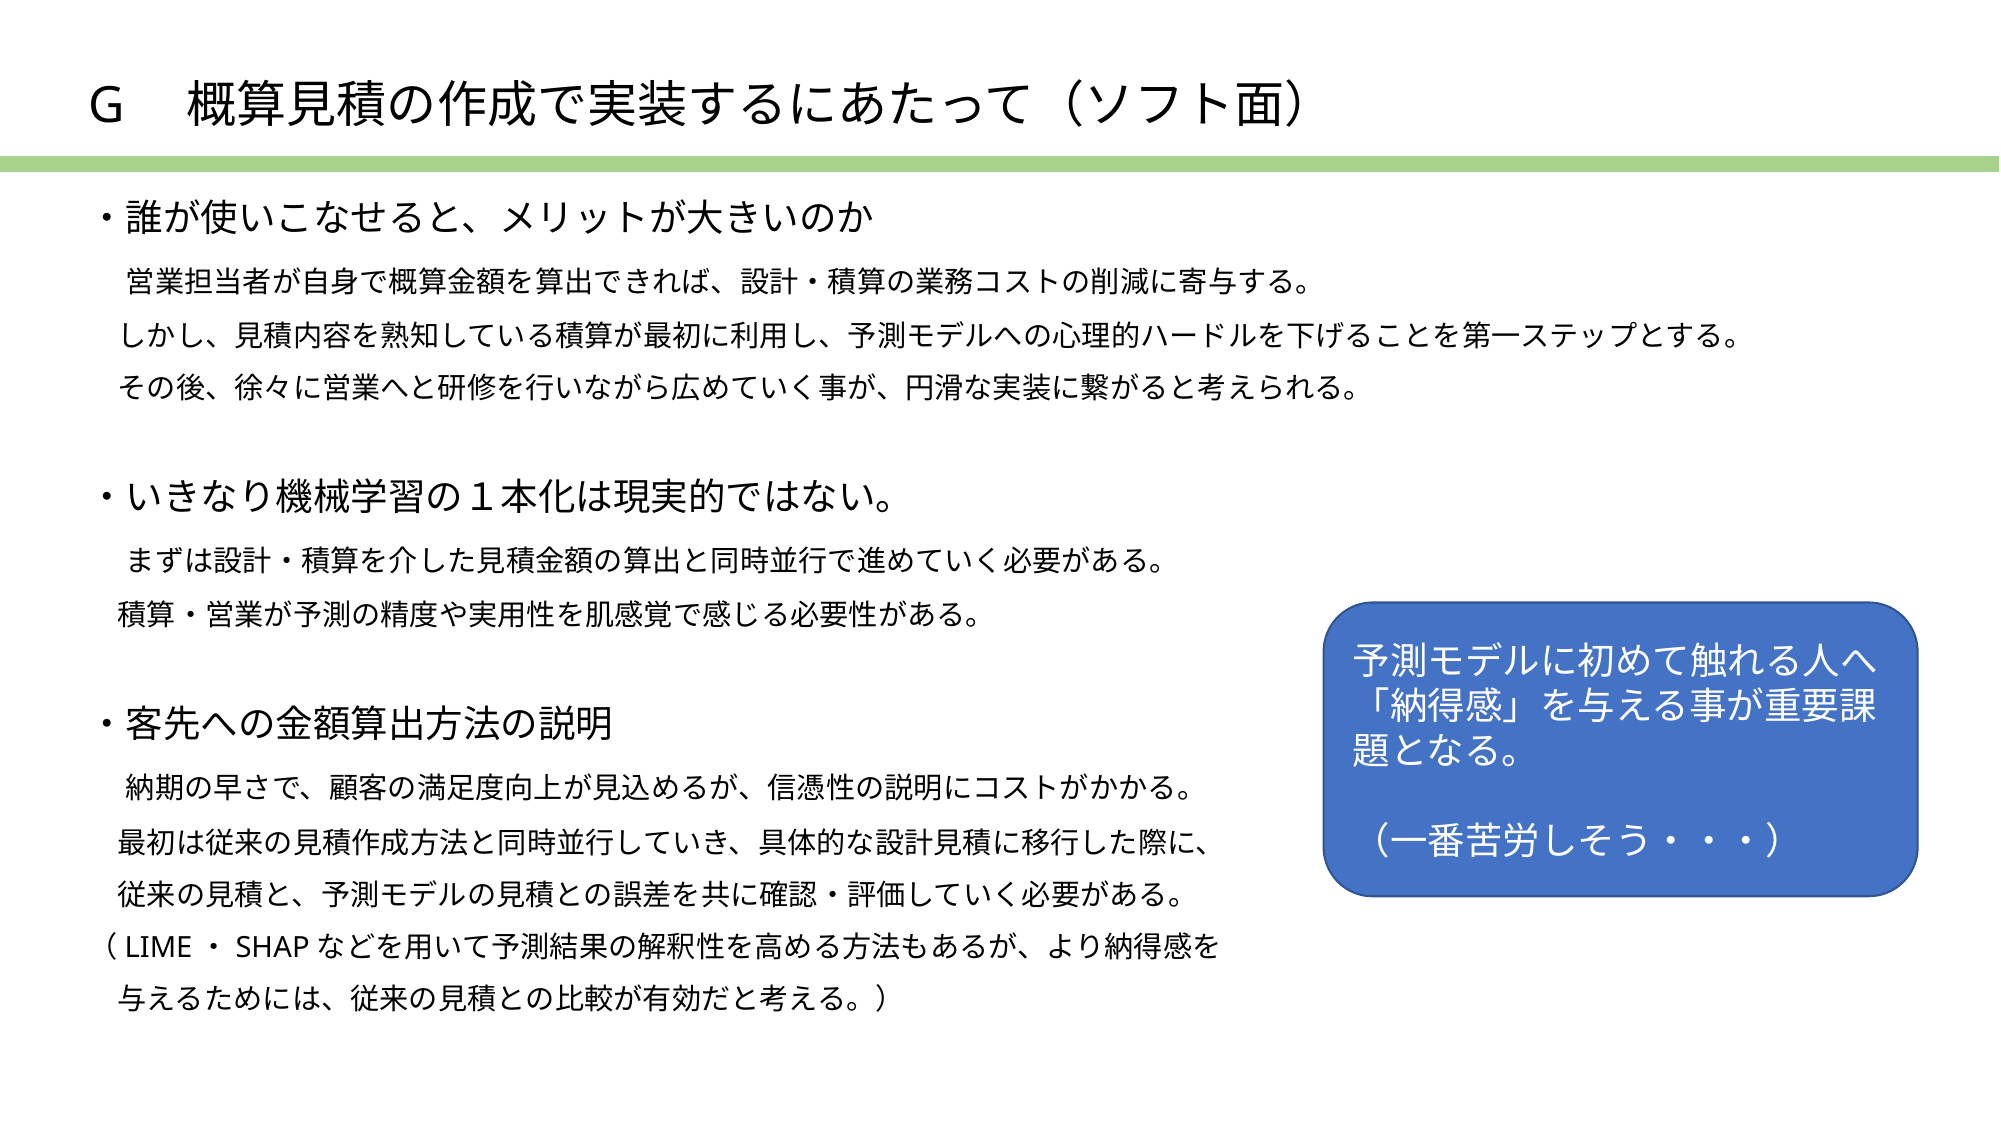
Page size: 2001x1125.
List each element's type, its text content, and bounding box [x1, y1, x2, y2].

text_box ・誰が使いこなせると、メリットが大きいのか 営業担当者が自身で概算金額を算出できれば、設計・積算の業務コストの削減に寄与する。 しかし、見積内容を熟知している積算が最初に利用し、予測モデルへの心理的ハードルを下げることを第一ステップとする。 その後、徐々に営業へと研修を行いながら広めていく事が、円滑な実装に繋がると考えられる。 ・いきなり機械学習の１本化は現実的ではない。 まずは設計・積算を介した見積金額の算出と同時並行で進めていく必要がある。 積算・営業が予測の精度や実用性を肌感覚で感じる必要性がある。 ・客先への金額算出方法の説明 納期の早さで、顧客の満足度向上が見込めるが、信憑性の説明にコストがかかる。 最初は従来の見積作成方法と同時並行していき、具体的な設計見積に移行した際に、 従来の見積と、予測モデルの見積との誤差を共に確認・評価していく必要がある。 （LIME・SHAPなどを用いて予測結果の解釈性を高める方法もあるが、より納得感を 与えるためには、従来の見積との比較が有効だと考える。） [73, 191, 1918, 1076]
text_box 予測モデルに初めて触れる人へ「納得感」を与える事が重要課題となる。 （一番苦労しそう・・・） [1322, 601, 1919, 898]
list G 概算見積の作成で実装するにあたって（ソフト面） [73, 72, 1494, 155]
text_box [0, 155, 2000, 173]
